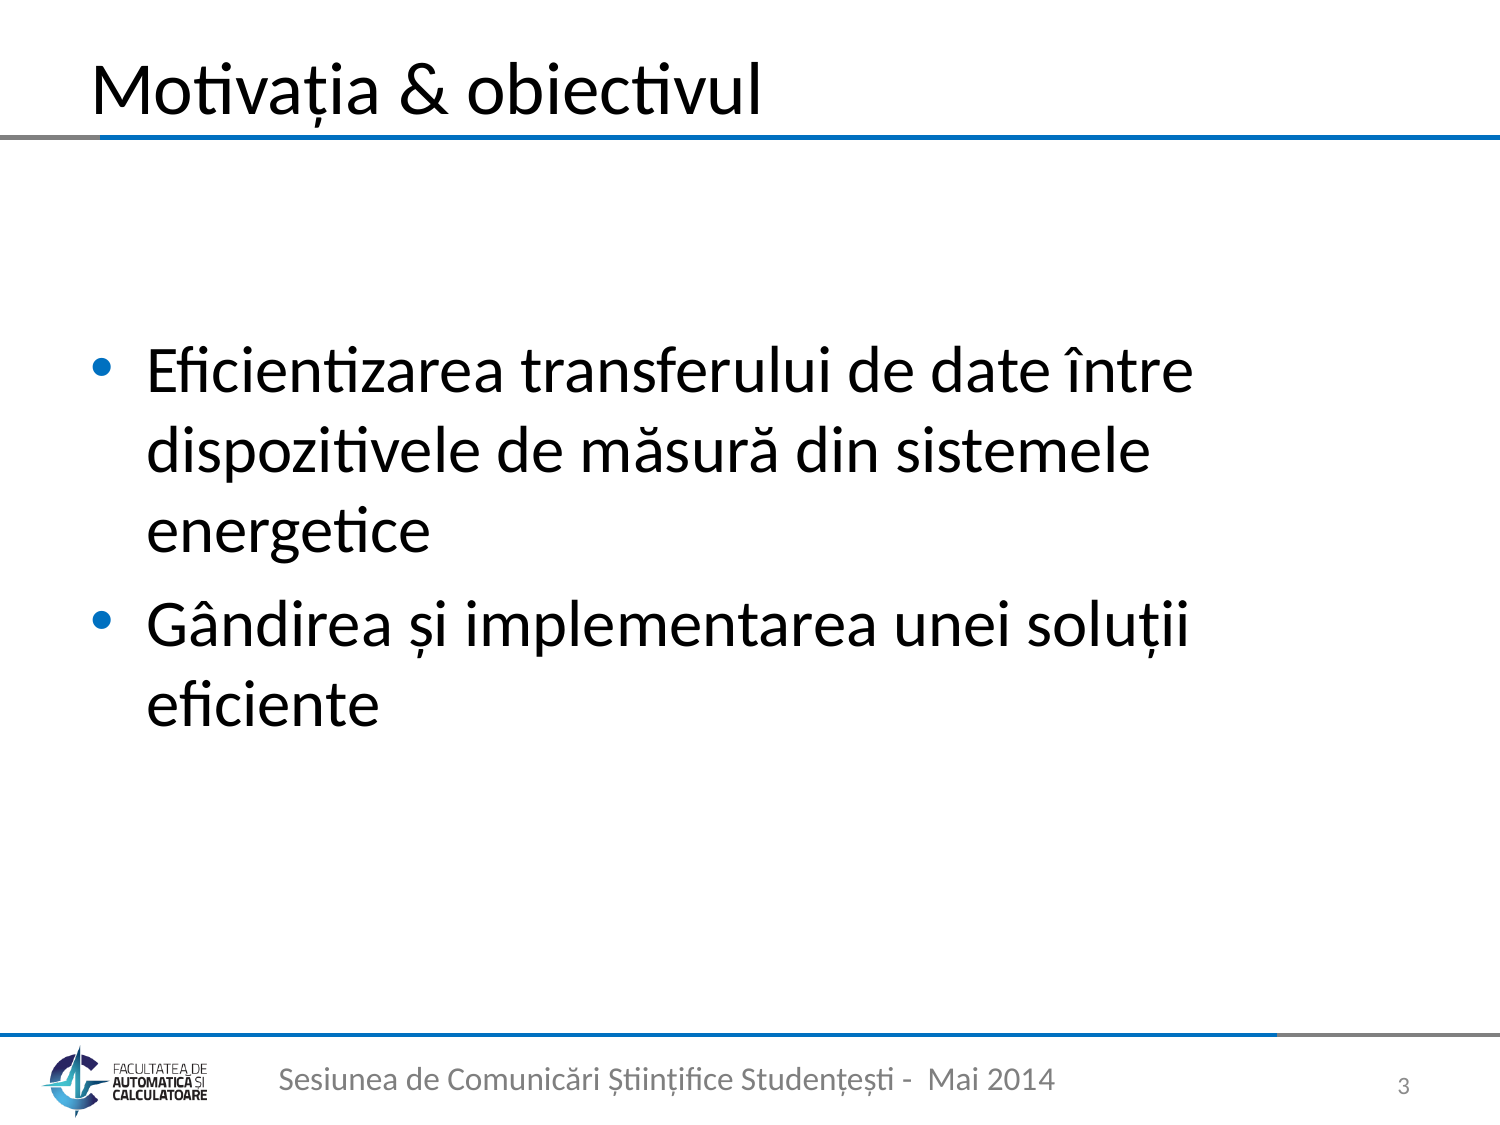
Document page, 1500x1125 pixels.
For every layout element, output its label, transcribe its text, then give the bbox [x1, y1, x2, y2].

picture [41, 1045, 207, 1118]
list Eficientizarea transferului de date între dispozitivele de măsură din sistemele energetice Gândirea și implementarea unei soluții eficiente [74, 184, 1426, 975]
title Motivația & obiectivul [74, 30, 1426, 138]
